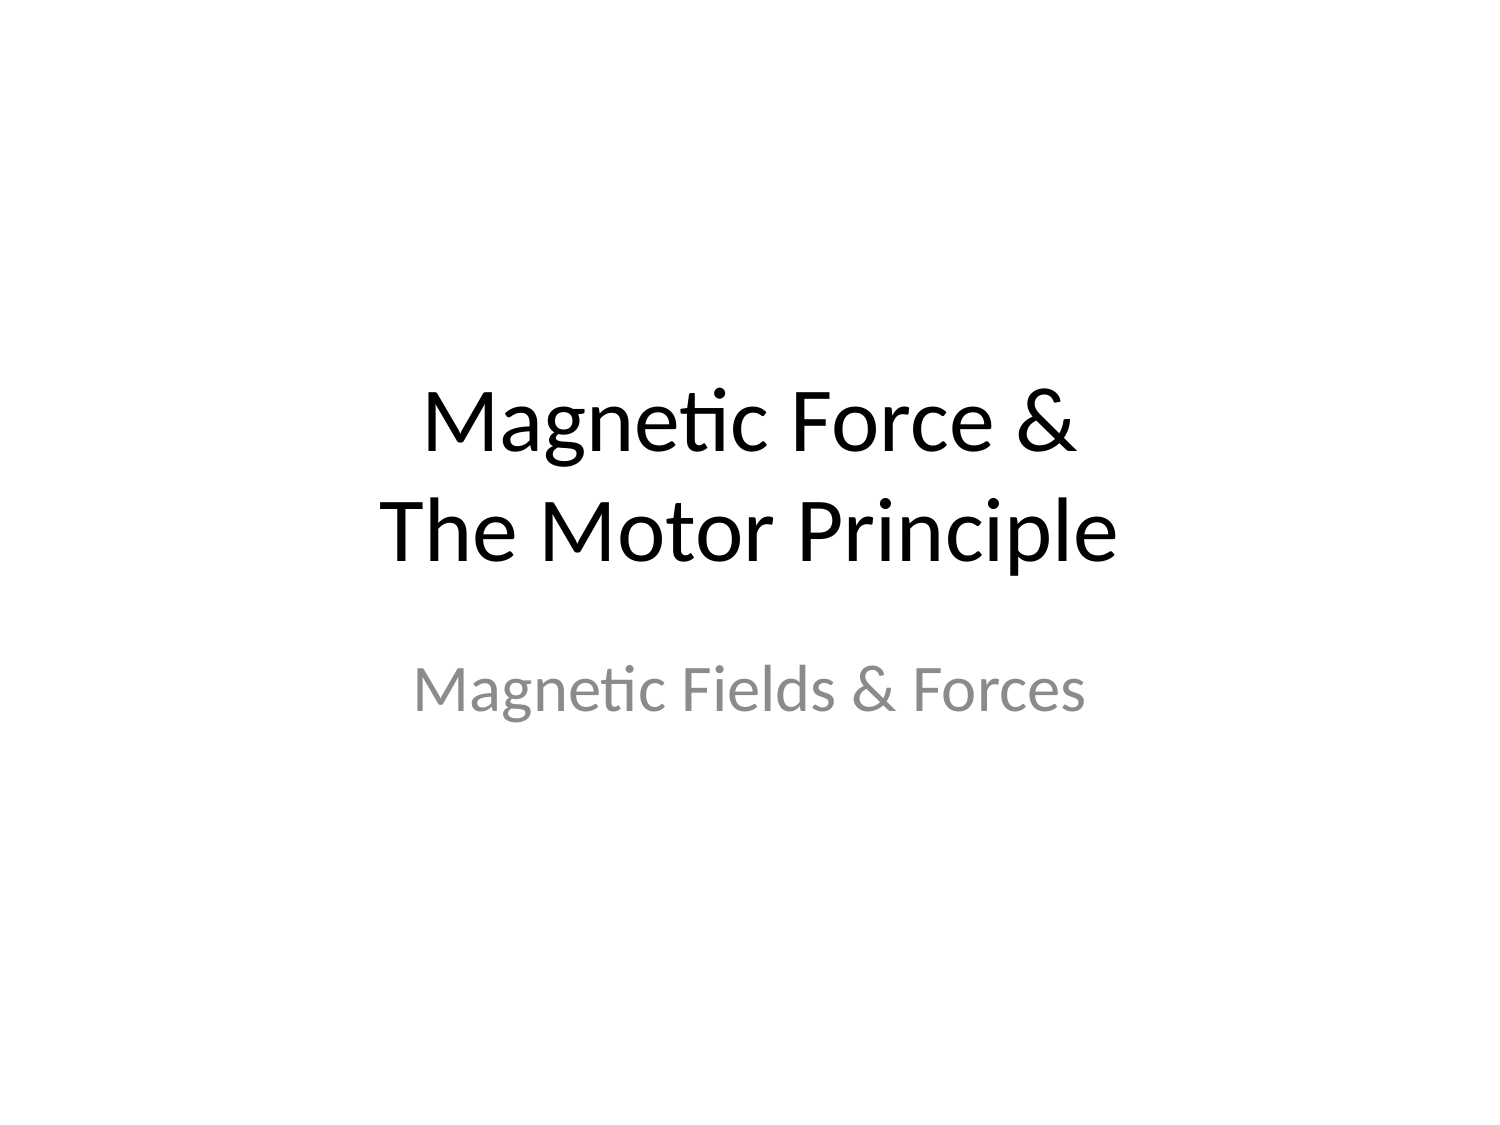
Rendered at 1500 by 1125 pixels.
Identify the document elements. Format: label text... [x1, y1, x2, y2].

title Magnetic Force & The Motor Principle [112, 349, 1388, 591]
subtitle Magnetic Fields & Forces [225, 637, 1275, 925]
